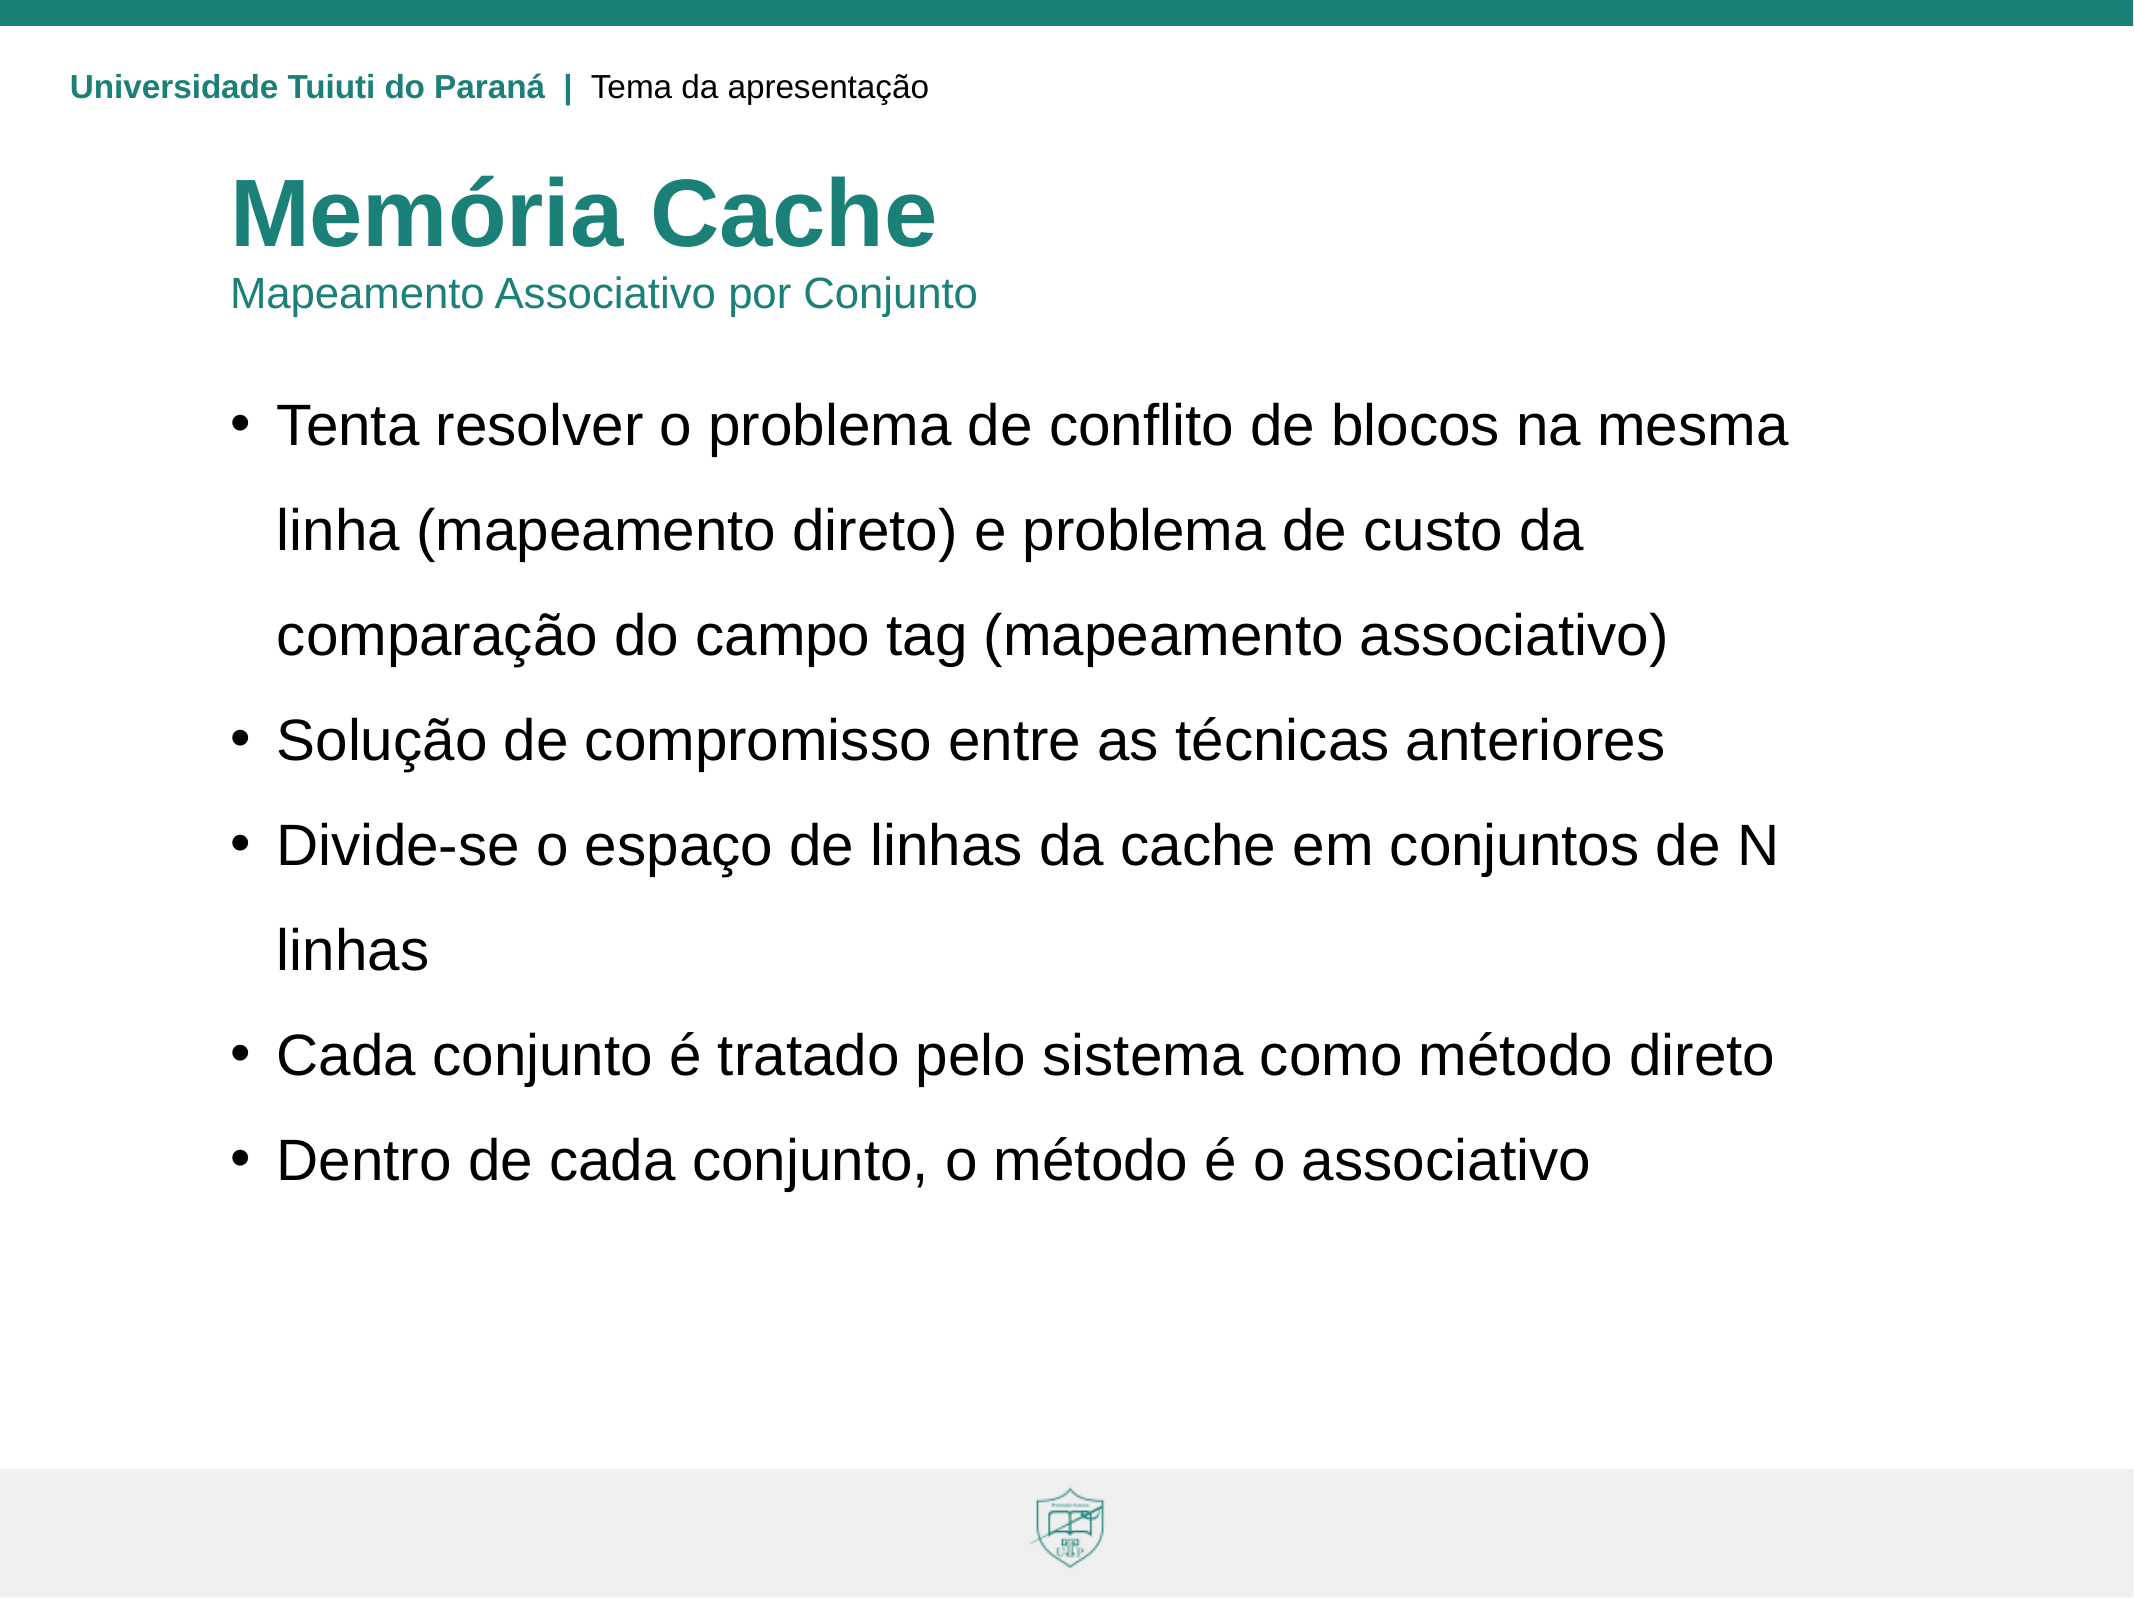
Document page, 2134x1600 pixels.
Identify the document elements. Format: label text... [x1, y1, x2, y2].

text_box Universidade Tuiuti do Paraná | Tema da apresentação [63, 59, 936, 112]
picture [0, 0, 2134, 26]
text_box Memória Cache Mapeamento Associativo por Conjunto Tenta resolver o problema de conflito de blocos na mesma linha (mapeamento direto) e problema de custo da comparação do campo tag (mapeamento associativo) Solução de compromisso entre as técnicas anteriores Divide-se o espaço de linhas da cache em conjuntos de N linhas Cada conjunto é tratado pelo sistema como método direto Dentro de cada conjunto, o método é o associativo [223, 143, 1910, 1199]
picture [0, 1469, 2134, 1598]
